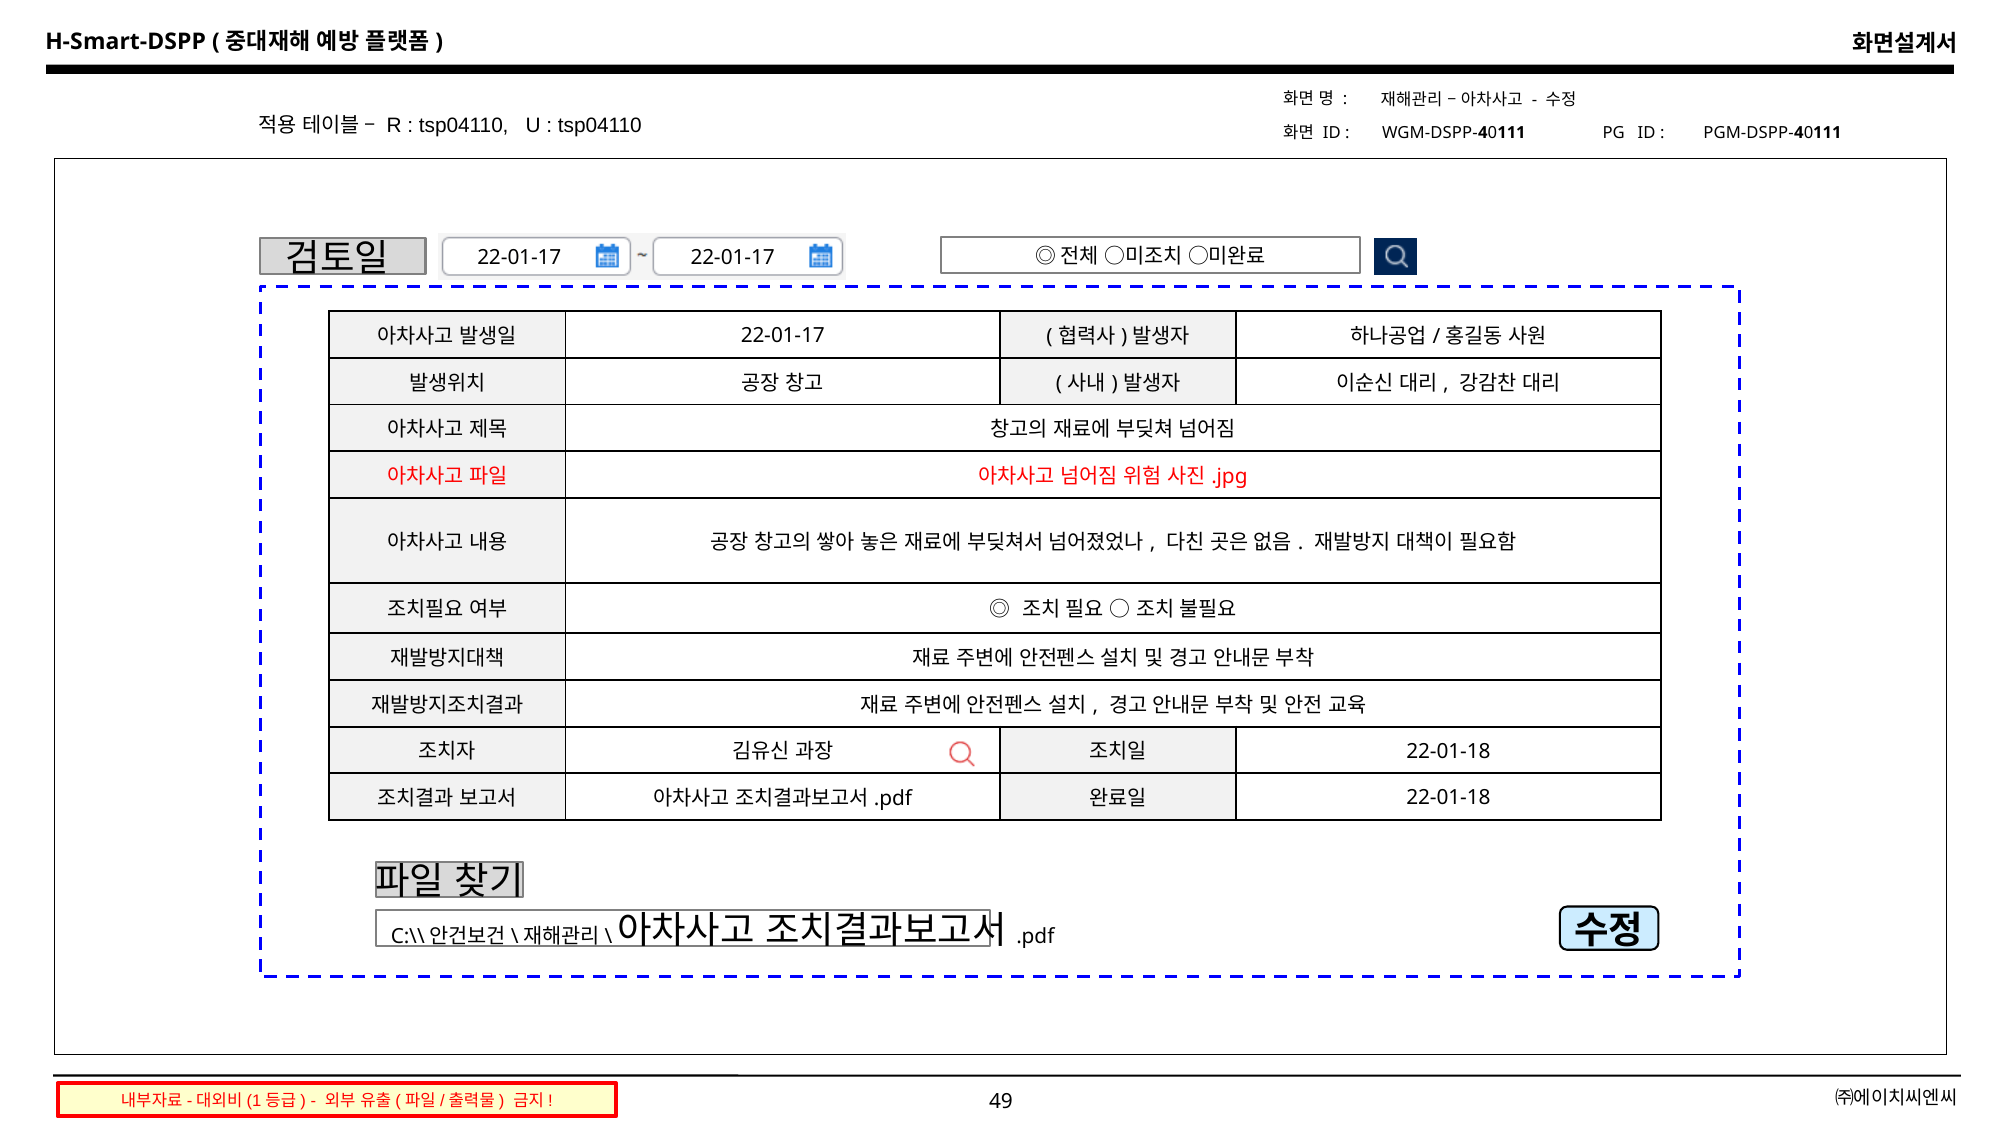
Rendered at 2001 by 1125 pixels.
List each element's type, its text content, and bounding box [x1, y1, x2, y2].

text_box 파일 찾기 [374, 860, 526, 899]
text_box 검토일 [258, 236, 428, 276]
table_cell (사내)발생자 [1001, 359, 1235, 404]
table_header 아차사고 발생일 [330, 312, 565, 357]
text_box 재해관리 – 아차사고 - 수정 [1365, 81, 1792, 117]
table_cell 창고의 재료에 부딪쳐 넘어짐 [566, 405, 1660, 450]
table_cell 공장 창고의 쌓아 놓은 재료에 부딪쳐서 넘어졌었나, 다친 곳은 없음. 재발방지 대책이 필요함 [566, 499, 1660, 582]
table_cell 이순신 대리, 강감찬 대리 [1237, 359, 1660, 404]
table_cell 조치결과 보고서 [330, 774, 565, 819]
table_cell ◎ 조치 필요 ○ 조치 불필요 [566, 584, 1660, 632]
text_box C:\\안건보건\재해관리\아차사고 조치결과보고서.pdf [374, 908, 992, 948]
text_box ◎전체 ○미조치 ○미완료 [939, 235, 1362, 275]
text_box 적용 테이블 – R : tsp04110, U : tsp04110 [243, 104, 1039, 145]
table_cell 아차사고 넘어짐 위험 사진.jpg [566, 452, 1660, 497]
table_cell 조치일 [1001, 728, 1235, 772]
text_box PGM-DSPP-40111 [1688, 114, 1908, 149]
picture [946, 738, 977, 770]
table_header 22-01-17 [566, 312, 999, 357]
table_cell 아차사고 조치결과보고서.pdf [566, 774, 999, 819]
table_cell 22-01-18 [1237, 728, 1660, 772]
table_cell 22-01-18 [1237, 774, 1660, 819]
table_cell 아차사고 내용 [330, 499, 565, 582]
table_cell 재료 주변에 안전펜스 설치 및 경고 안내문 부착 [566, 634, 1660, 679]
text_box WGM-DSPP-40111 [1367, 114, 1586, 149]
table_cell 조치자 [330, 728, 565, 772]
table_cell 재료 주변에 안전펜스 설치, 경고 안내문 부착 및 안전 교육 [566, 681, 1660, 726]
text_box [260, 286, 1740, 977]
table_cell 완료일 [1001, 774, 1235, 819]
picture [437, 233, 846, 281]
table_cell 김유신 과장 [566, 728, 999, 772]
table_cell 아차사고 파일 [330, 452, 565, 497]
table_header 하나공업/홍길동 사원 [1237, 312, 1660, 357]
table_cell 공장 창고 [566, 359, 999, 404]
table_cell 재발방지조치결과 [330, 681, 565, 726]
picture [1374, 238, 1417, 275]
table_cell 조치필요 여부 [330, 584, 565, 632]
table_header (협력사)발생자 [1001, 312, 1235, 357]
table_cell 발생위치 [330, 359, 565, 404]
table_cell 재발방지대책 [330, 634, 565, 679]
table_cell 아차사고 제목 [330, 405, 565, 450]
